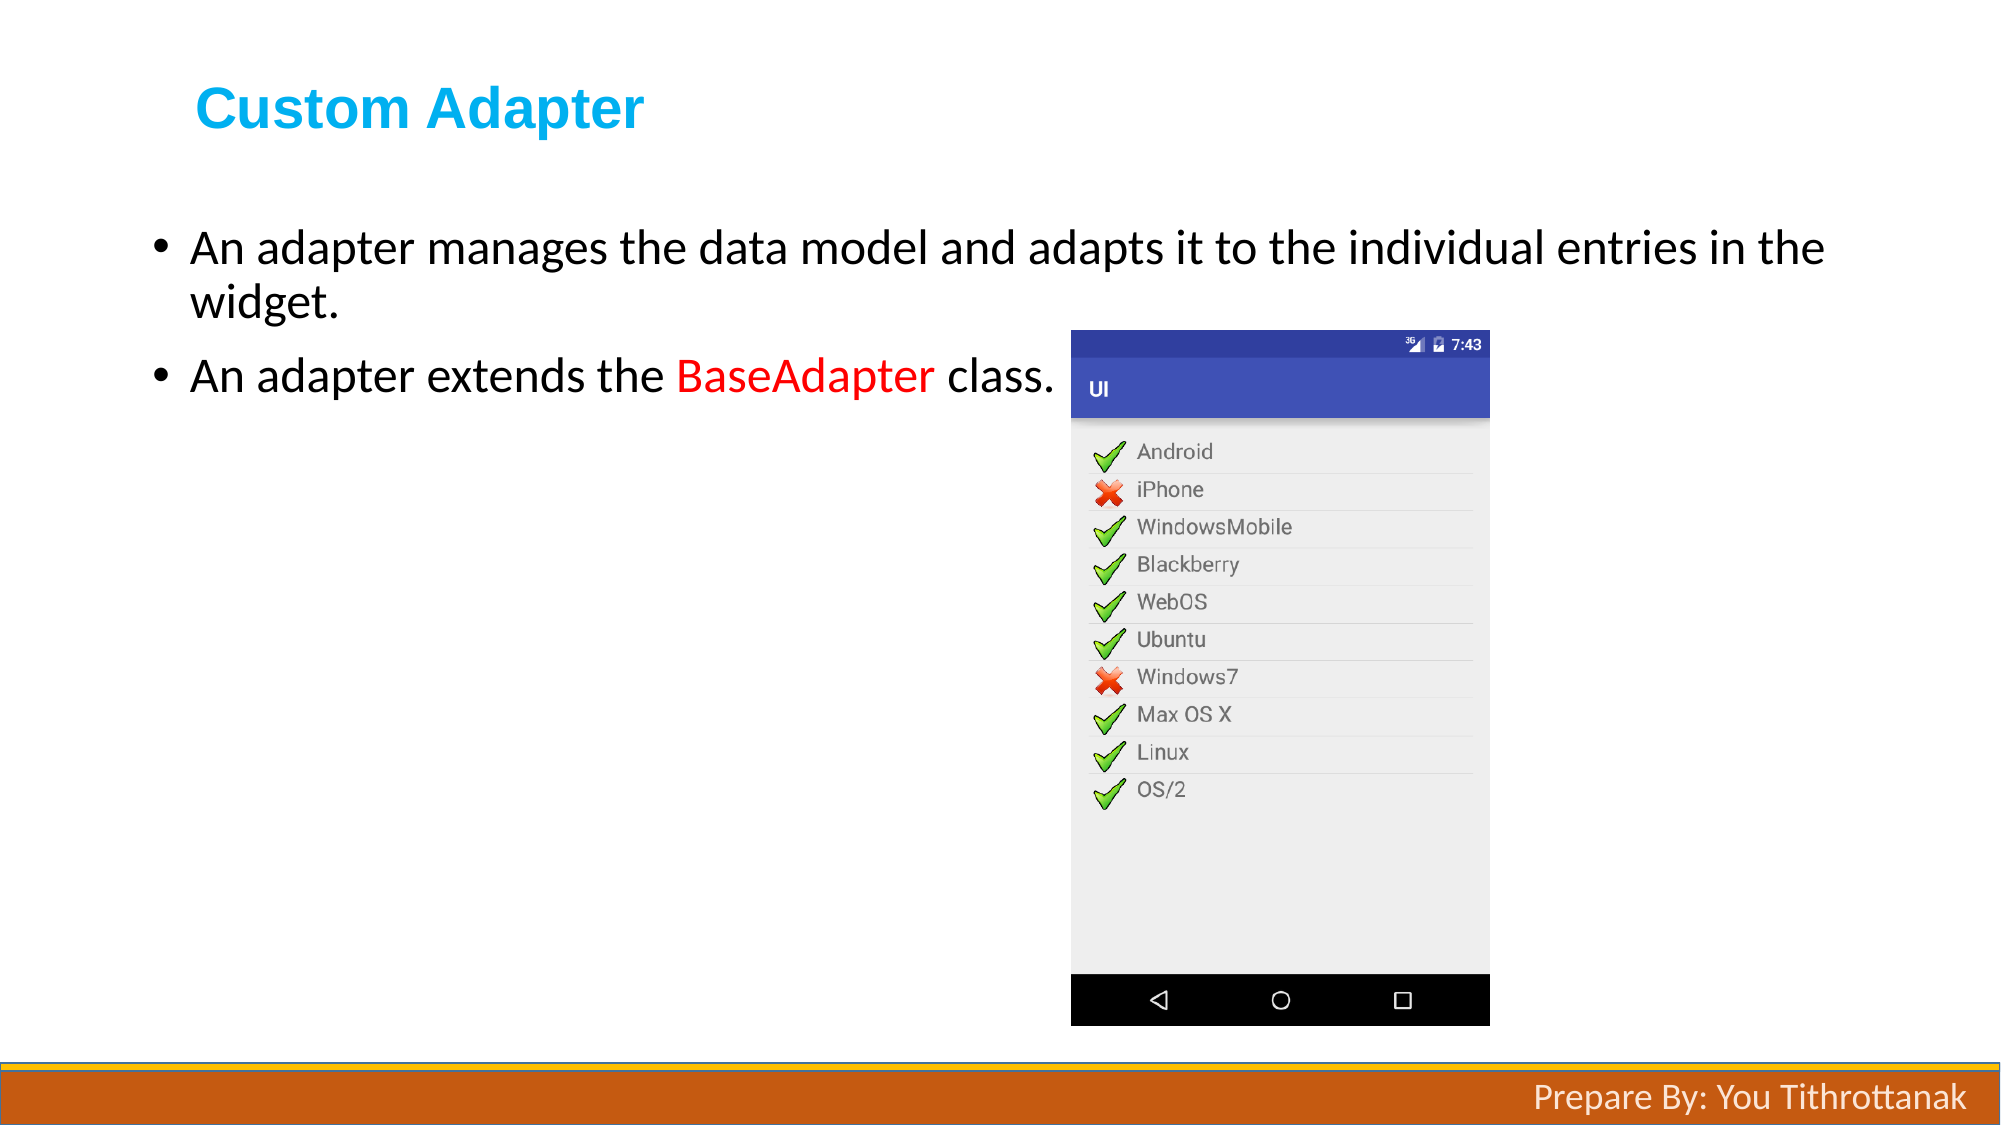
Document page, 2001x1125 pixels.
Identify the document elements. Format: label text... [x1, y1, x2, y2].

list An adapter manages the data model and adapts it to the individual entries in the widget. An adapter extends the BaseAdapter class. [137, 213, 1863, 1014]
text_box Prepare By: You Tithrottanak [1518, 1064, 2000, 1125]
title Custom Adapter [180, 47, 1830, 174]
picture [1071, 330, 1490, 1026]
